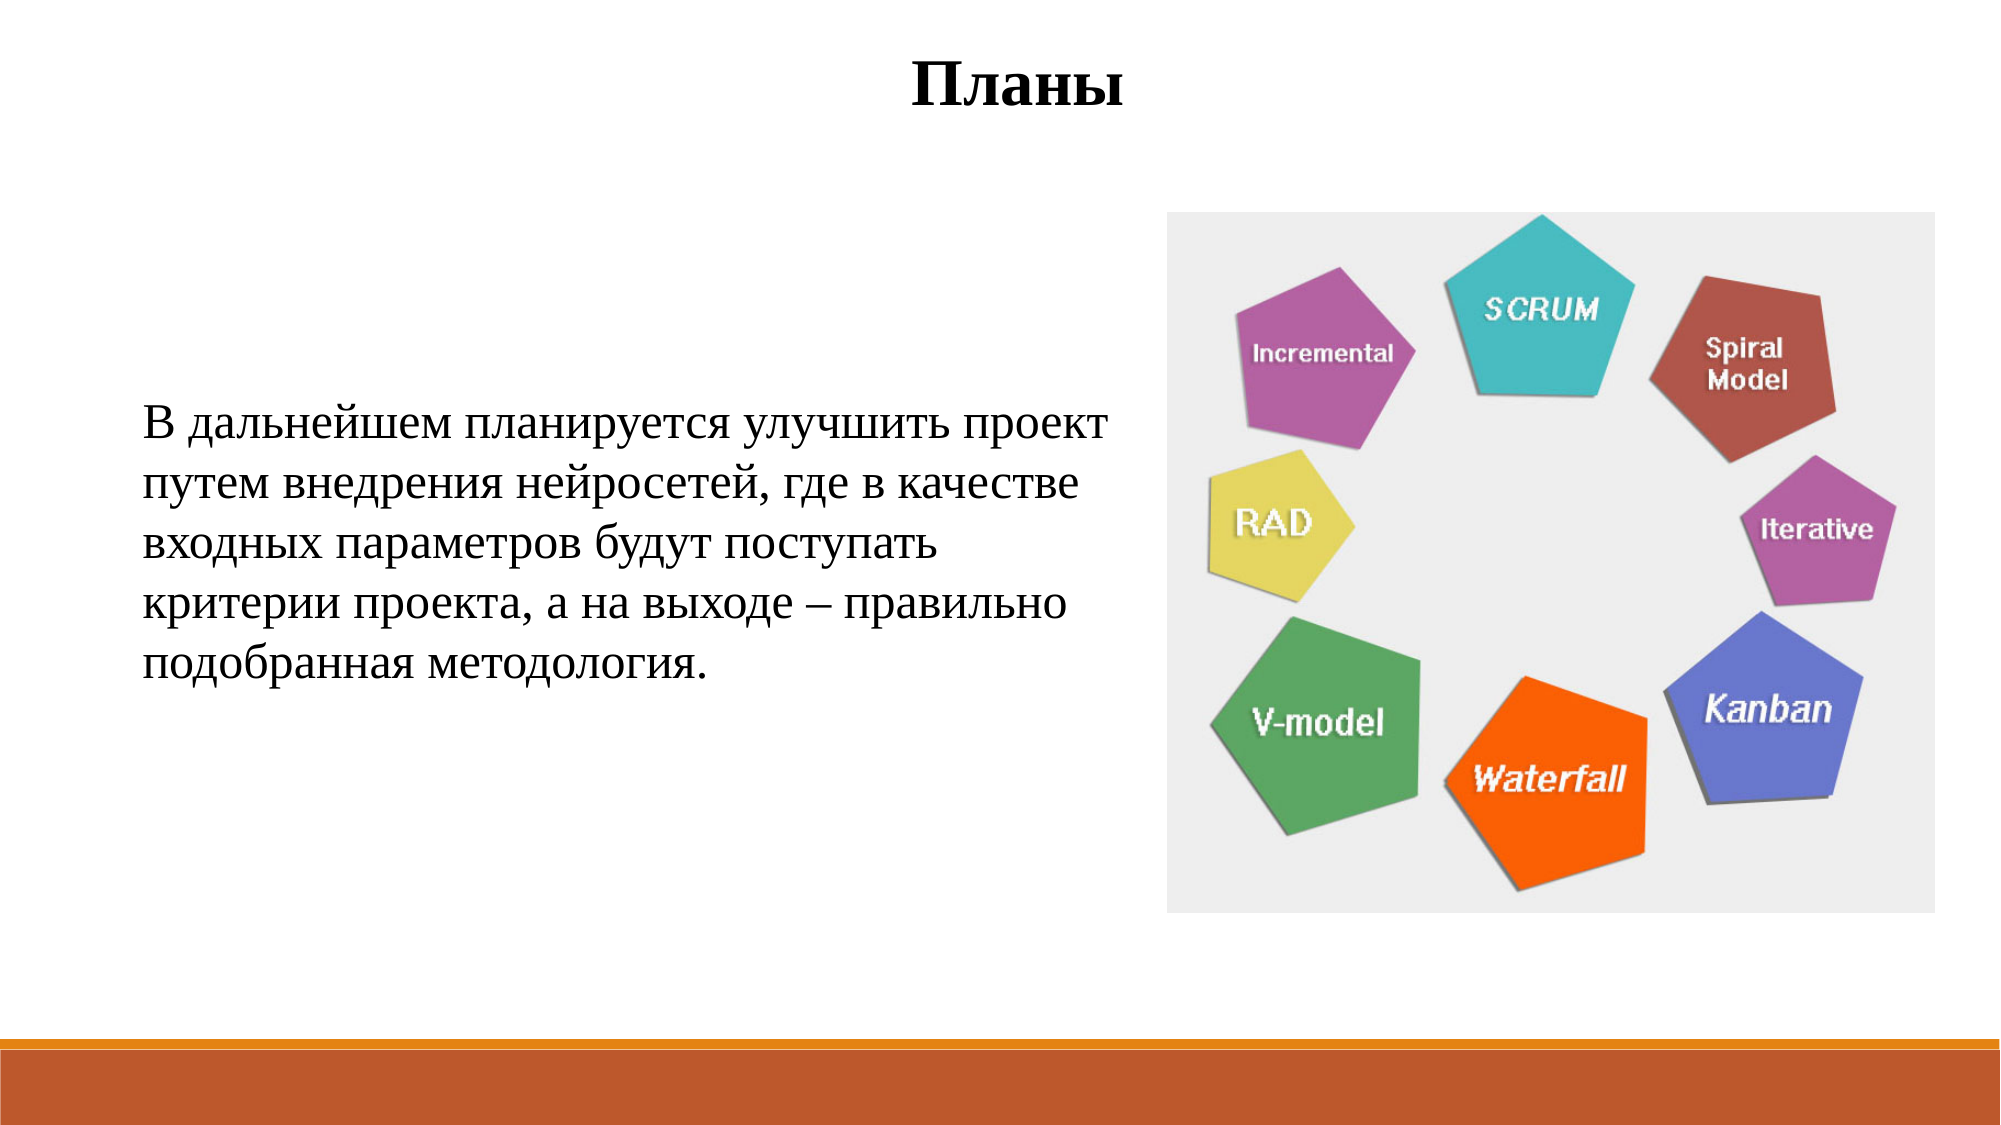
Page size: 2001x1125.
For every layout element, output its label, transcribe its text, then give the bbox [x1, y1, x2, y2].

text_box В дальнейшем планируется улучшить проект путем внедрения нейросетей, где в качестве входных параметров будут поступать критерии проекта, а на выходе – правильно подобранная методология. [127, 380, 1142, 741]
text_box Планы [896, 31, 1140, 126]
picture [1166, 212, 1936, 913]
